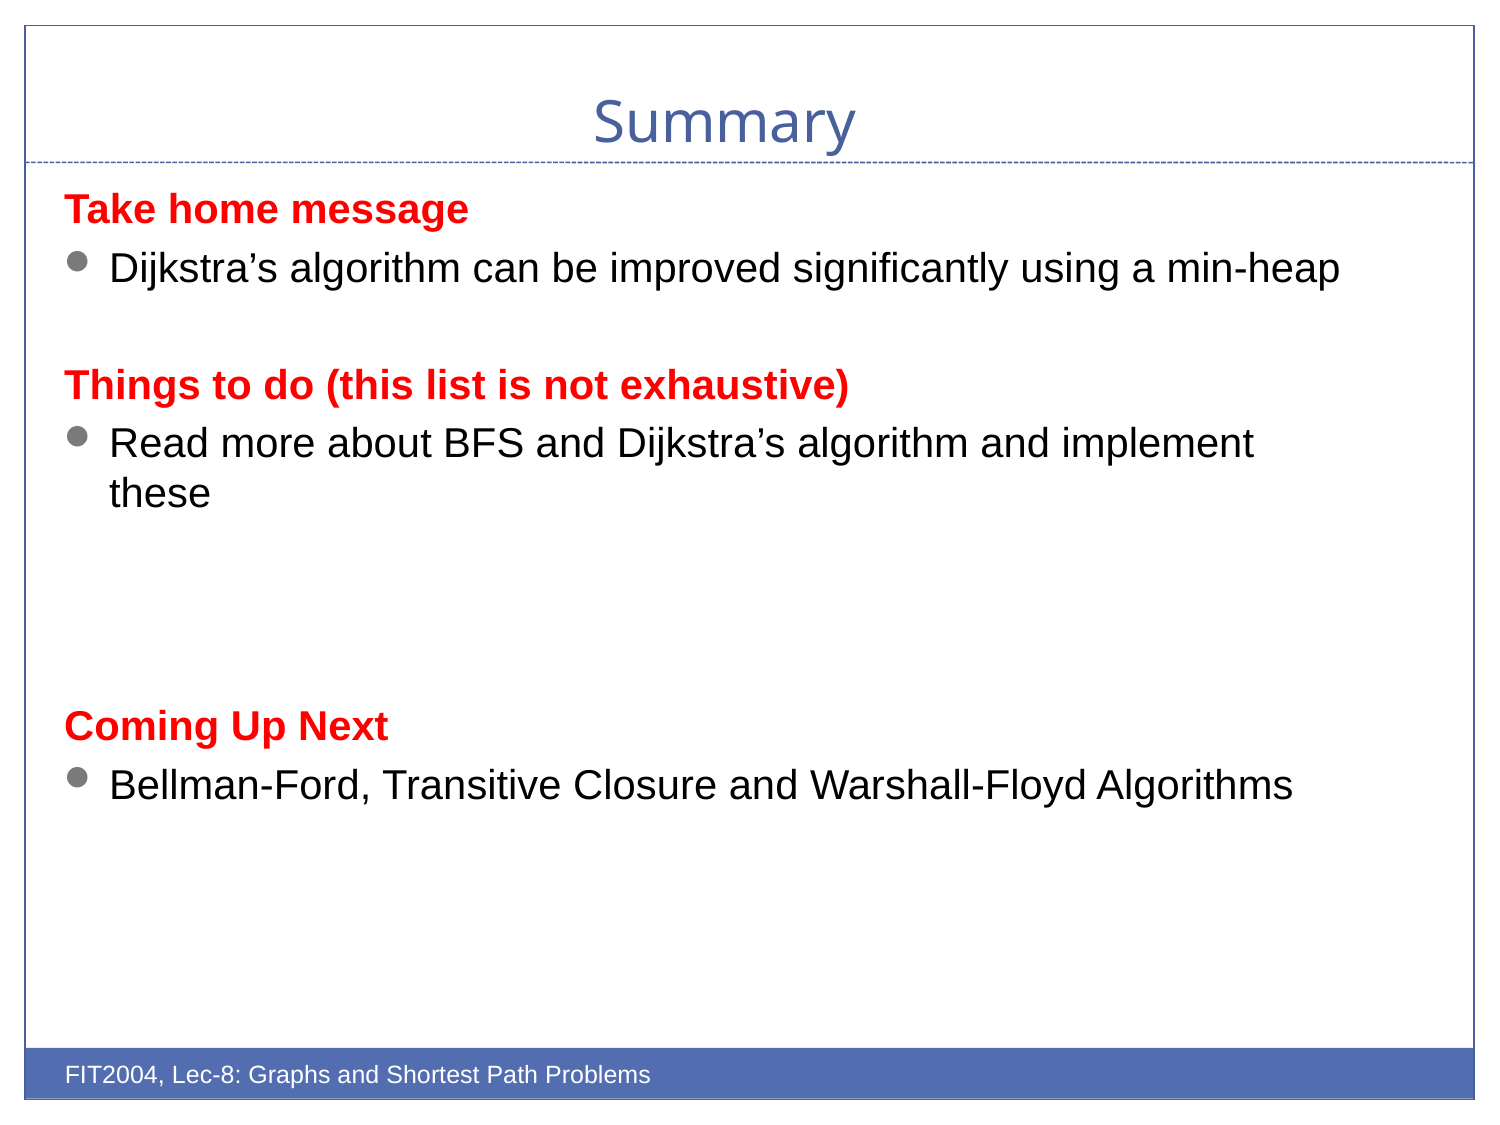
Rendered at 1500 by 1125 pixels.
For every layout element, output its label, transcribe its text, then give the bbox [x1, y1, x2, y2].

footer FIT2004, Lec-8: Graphs and Shortest Path Problems [50, 1051, 800, 1112]
list Take home message Dijkstra’s algorithm can be improved significantly using a min-heap Things to do (this list is not exhaustive) Read more about BFS and Dijkstra’s algorithm and implement these Coming Up Next Bellman-Ford, Transitive Closure and Warshall-Floyd Algorithms [49, 174, 1376, 583]
title Summary [0, 37, 1463, 162]
